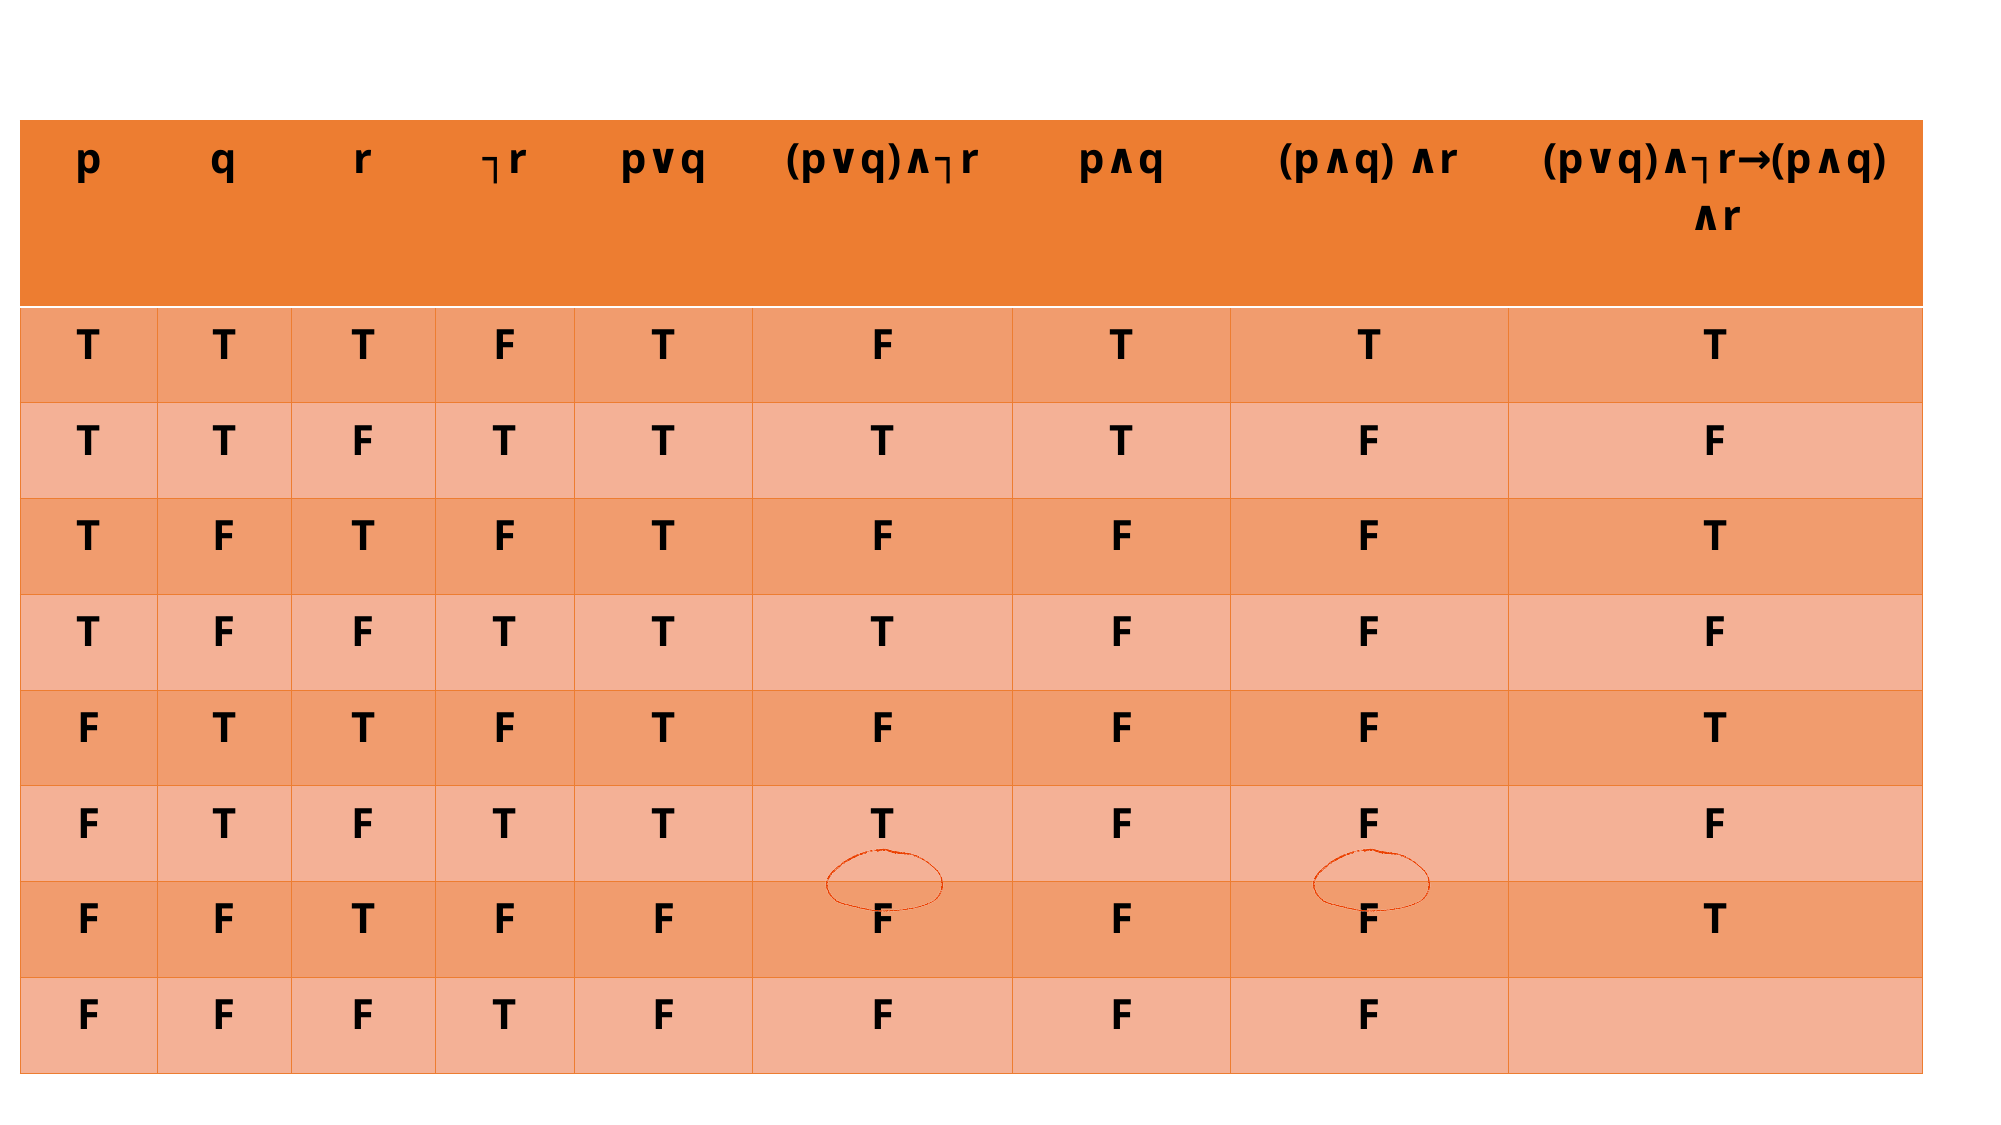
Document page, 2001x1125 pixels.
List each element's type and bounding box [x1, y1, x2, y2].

table_header [292, 121, 435, 306]
table_cell [575, 978, 752, 1073]
table_header [575, 121, 752, 306]
picture [1306, 843, 1437, 917]
table_cell [1231, 882, 1508, 977]
table_header [436, 121, 574, 306]
table_cell [21, 308, 157, 402]
table_cell [575, 499, 752, 594]
table_cell [21, 786, 157, 881]
table_cell [292, 882, 435, 977]
table_cell [1509, 595, 1922, 690]
table_cell [292, 403, 435, 498]
table_cell [1231, 691, 1508, 785]
table_cell [436, 691, 574, 785]
table_cell [1509, 882, 1922, 977]
table_cell [1013, 403, 1230, 498]
table_cell [292, 595, 435, 690]
table_cell [1509, 691, 1922, 785]
table_cell [436, 308, 574, 402]
table_cell [436, 403, 574, 498]
table_cell [21, 403, 157, 498]
table_cell [436, 595, 574, 690]
table_cell [1231, 786, 1508, 881]
table_cell [21, 882, 157, 977]
table_header [1509, 121, 1922, 306]
table_cell [1013, 691, 1230, 785]
table_cell [292, 978, 435, 1073]
picture [819, 843, 950, 917]
table_cell [753, 786, 1012, 881]
table_cell [575, 786, 752, 881]
table_cell [292, 308, 435, 402]
table_cell [21, 595, 157, 690]
table_cell [1013, 499, 1230, 594]
table_cell [753, 308, 1012, 402]
table_cell [21, 499, 157, 594]
table_cell [753, 403, 1012, 498]
table_cell [1013, 308, 1230, 402]
table_cell [1231, 308, 1508, 402]
table_cell [436, 978, 574, 1073]
table_cell [1509, 786, 1922, 881]
table_cell [1231, 499, 1508, 594]
table_cell [158, 499, 291, 594]
table_cell [1509, 499, 1922, 594]
table_header [158, 121, 291, 306]
table_cell [1013, 786, 1230, 881]
table_cell [158, 882, 291, 977]
table_cell [158, 691, 291, 785]
table_cell [753, 595, 1012, 690]
table_cell [575, 403, 752, 498]
table_cell [1231, 403, 1508, 498]
table_cell [1013, 978, 1230, 1073]
table_cell [158, 978, 291, 1073]
table_cell [158, 308, 291, 402]
table_cell [1231, 978, 1508, 1073]
table_cell [575, 691, 752, 785]
table_header [1013, 121, 1230, 306]
table_header [21, 121, 157, 306]
table_cell [158, 403, 291, 498]
table_cell [753, 691, 1012, 785]
table_cell [575, 882, 752, 977]
table_cell [21, 691, 157, 785]
table_cell [1013, 595, 1230, 690]
table_header [1231, 121, 1508, 306]
table_cell [292, 499, 435, 594]
table_cell [436, 882, 574, 977]
table_header [753, 121, 1012, 306]
table_cell [158, 786, 291, 881]
table_cell [436, 786, 574, 881]
table_cell [1509, 978, 1922, 1073]
table_cell [753, 978, 1012, 1073]
table_cell [575, 308, 752, 402]
table_cell [21, 978, 157, 1073]
table_cell [436, 499, 574, 594]
table_cell [158, 595, 291, 690]
table_cell [1231, 595, 1508, 690]
table_cell [1509, 308, 1922, 402]
table_cell [1509, 403, 1922, 498]
table_cell [292, 786, 435, 881]
table_cell [753, 499, 1012, 594]
table_cell [292, 691, 435, 785]
table_cell [1013, 882, 1230, 977]
table_cell [753, 882, 1012, 977]
table_cell [575, 595, 752, 690]
